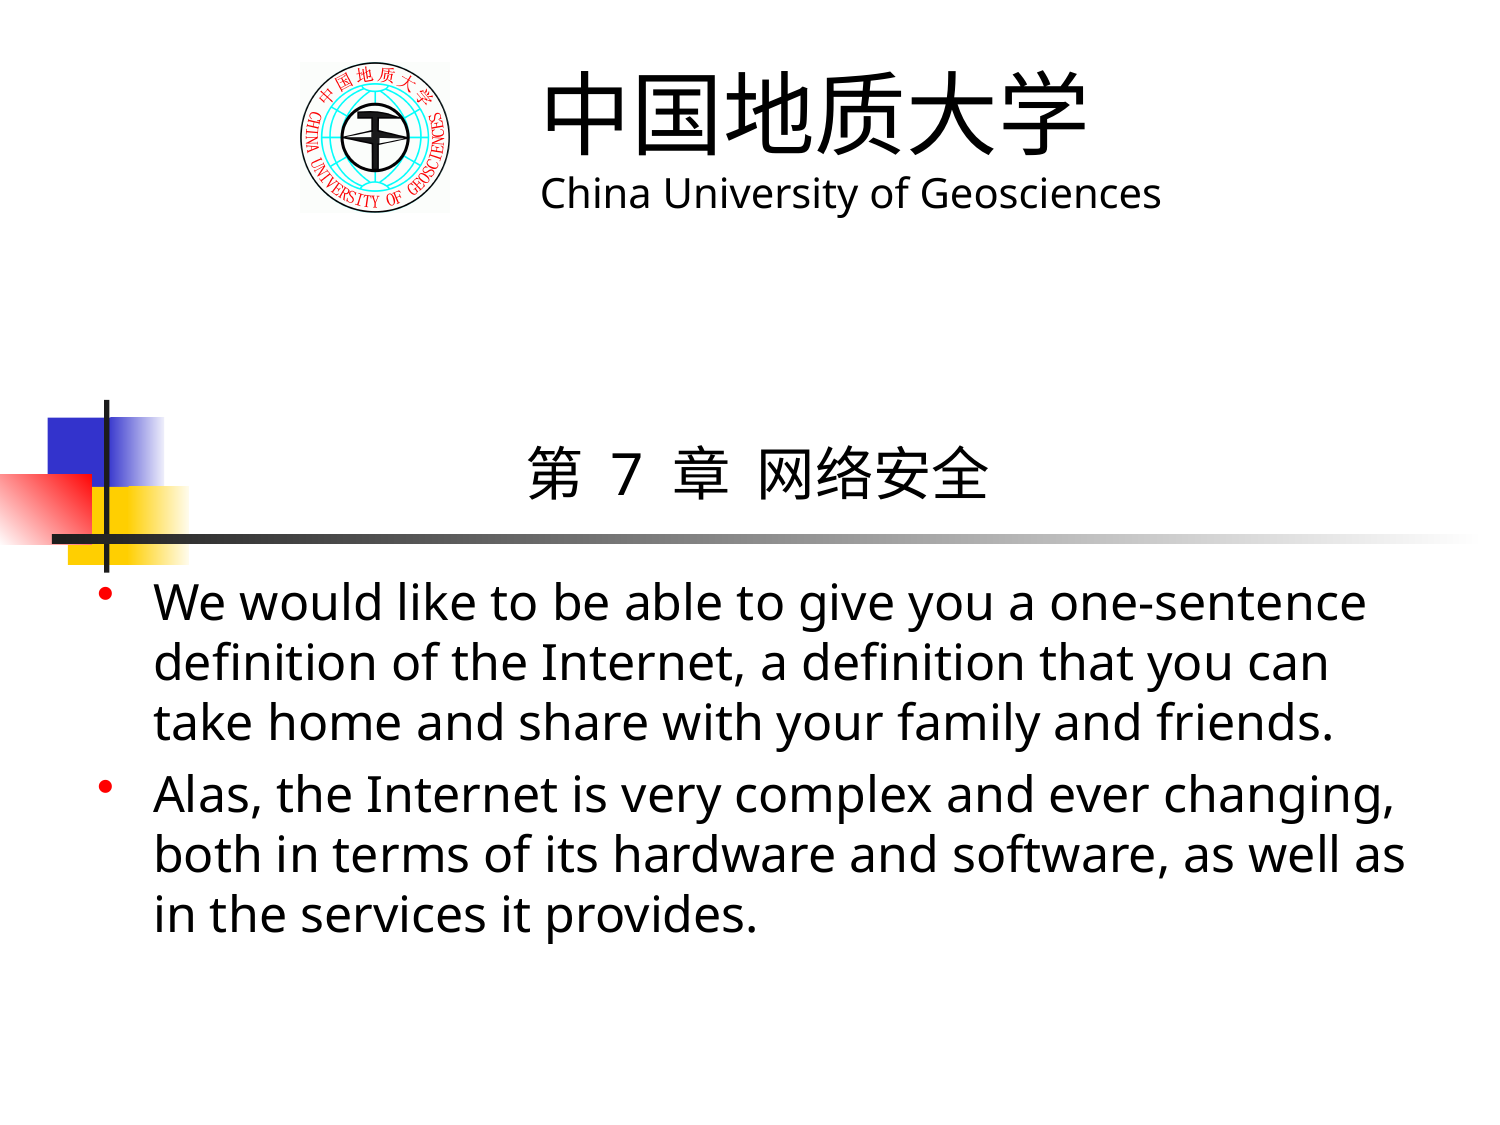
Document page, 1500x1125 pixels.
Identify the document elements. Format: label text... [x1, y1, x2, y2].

picture [300, 62, 450, 213]
title 第 7 章 网络安全 [162, 287, 1353, 516]
subtitle We would like to be able to give you a one-sentence definition of the Internet, a definition that you can take home and share with your family and friends. Alas, the Internet is very complex and ever changing, both in terms of its hardware and software, as well as in the services it provides. [81, 562, 1426, 1026]
